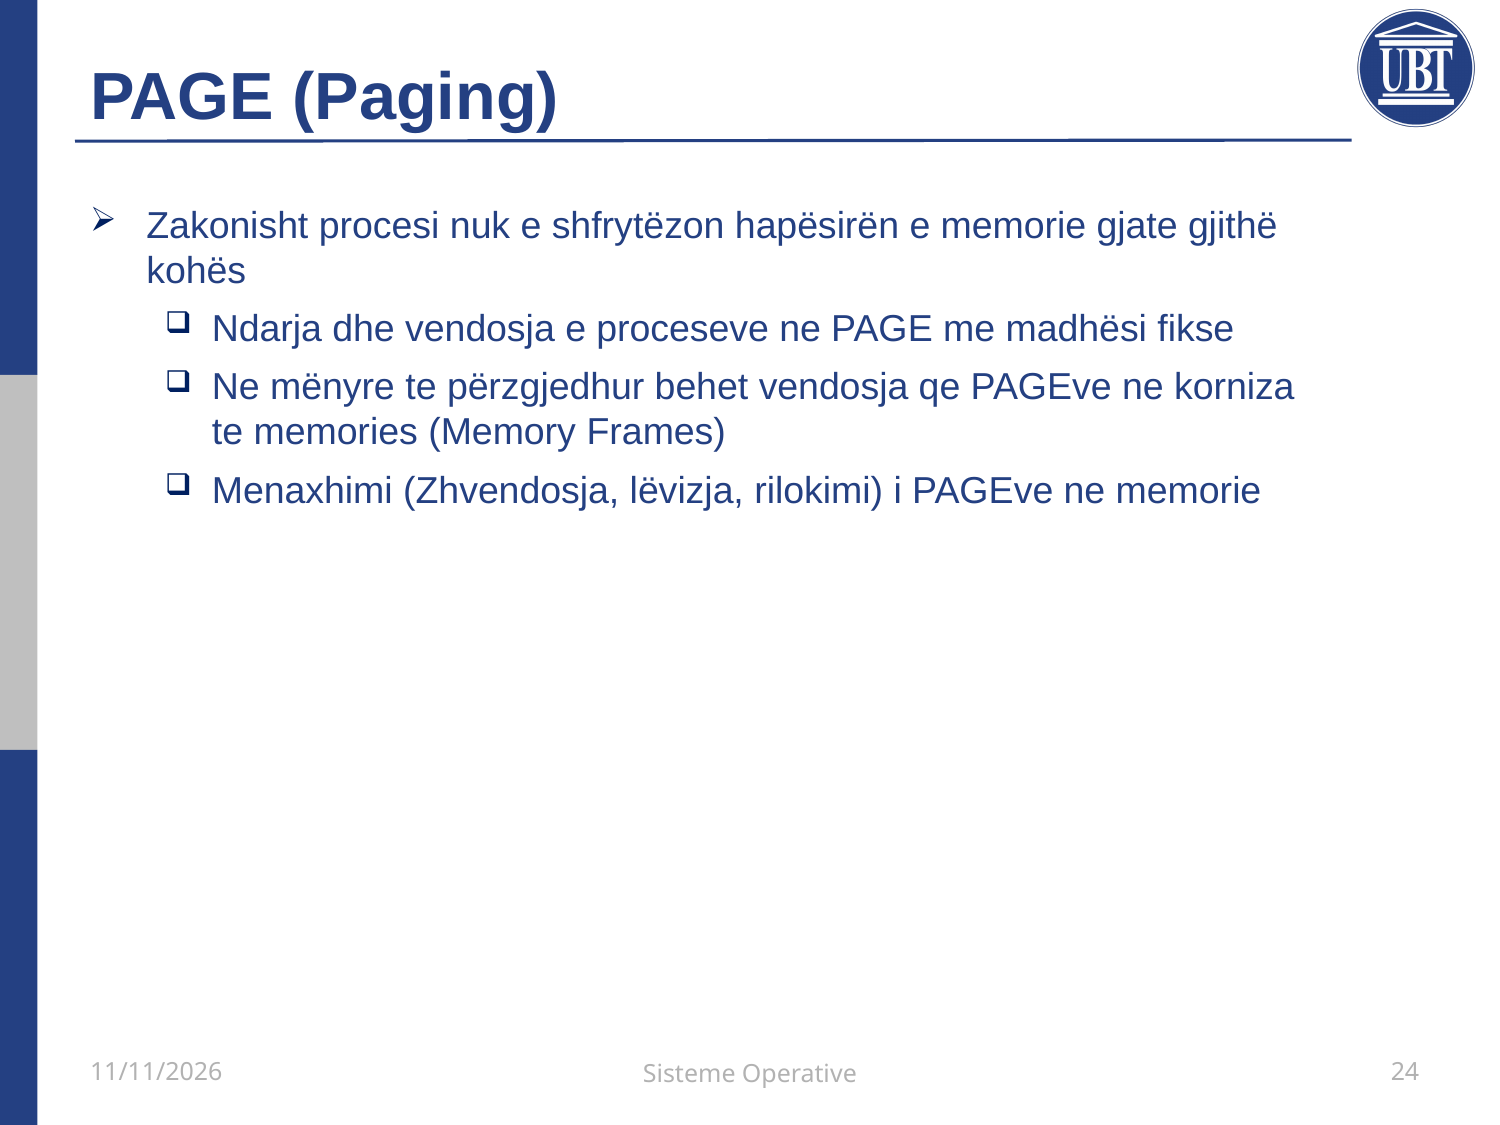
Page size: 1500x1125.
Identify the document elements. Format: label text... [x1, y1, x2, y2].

picture [1351, 5, 1481, 136]
slide_number 24 [1050, 1042, 1435, 1103]
title PAGE (Paging) [75, 45, 1352, 141]
footer Sisteme Operative [452, 1042, 1048, 1103]
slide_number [75, 1042, 381, 1103]
list Zakonisht procesi nuk e shfrytëzon hapësirën e memorie gjate gjithë kohës Ndarja dhe vendosja e proceseve ne PAGE me madhësi fikse Ne mënyre te përzgjedhur behet vendosja qe PAGEve ne korniza te memories (Memory Frames) Menaxhimi (Zhvendosja, lëvizja, rilokimi) i PAGEve ne memorie [75, 193, 1352, 1007]
